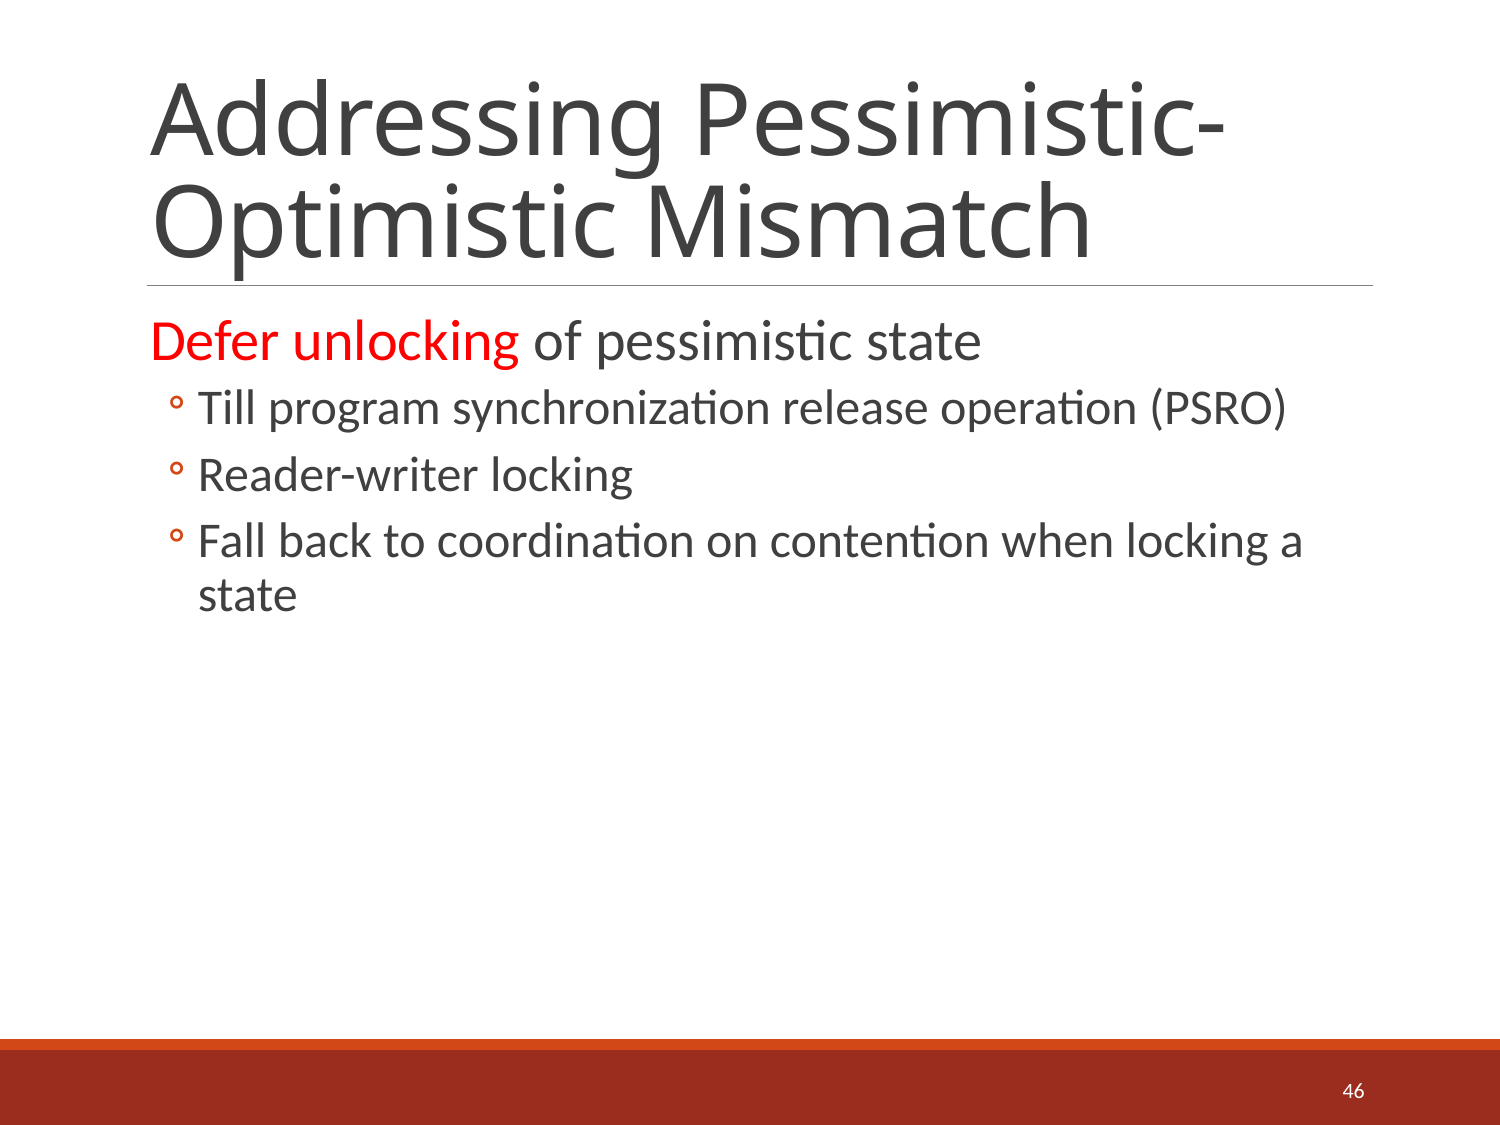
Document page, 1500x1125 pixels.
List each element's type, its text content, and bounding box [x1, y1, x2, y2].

slide_number 46 [1218, 1059, 1380, 1120]
list Defer unlocking of pessimistic state Till program synchronization release operation (PSRO) Reader-writer locking Fall back to coordination on contention when locking a state [135, 302, 1373, 963]
title Addressing Pessimistic-Optimistic Mismatch [135, 47, 1373, 285]
